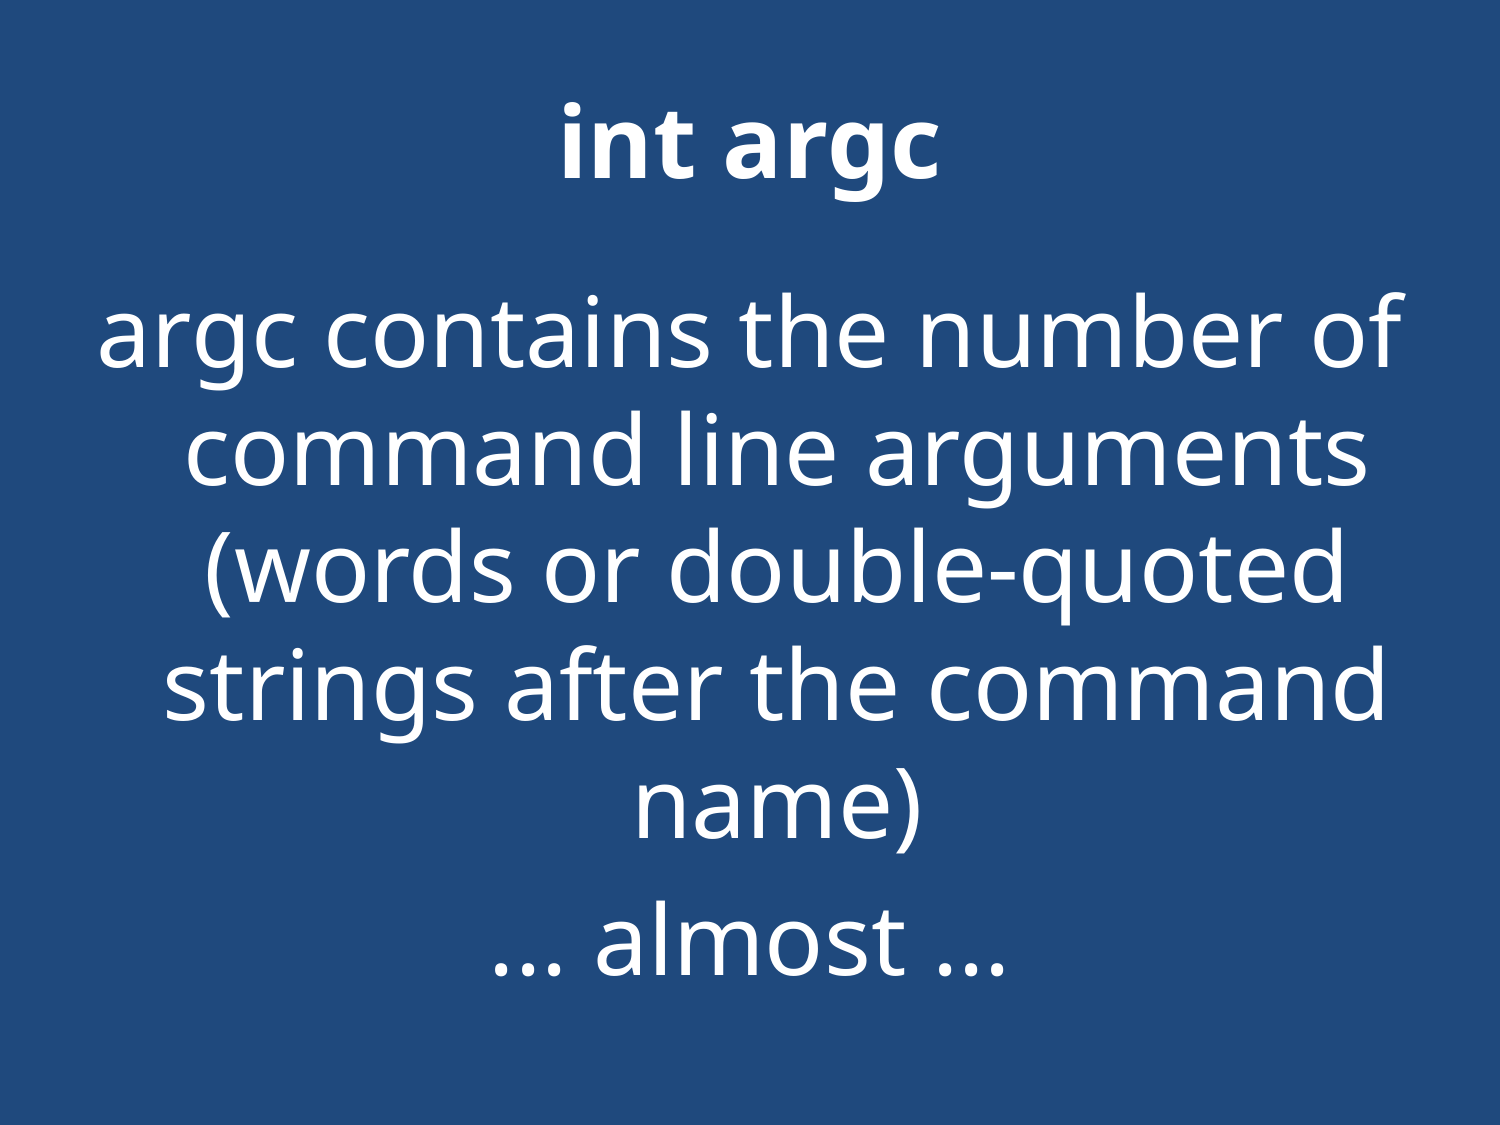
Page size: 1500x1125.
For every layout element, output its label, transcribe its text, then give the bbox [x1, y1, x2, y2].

list argc contains the number of command line arguments (words or double-quoted strings after the command name) ... almost ... [75, 262, 1425, 1005]
title int argc [75, 45, 1425, 233]
